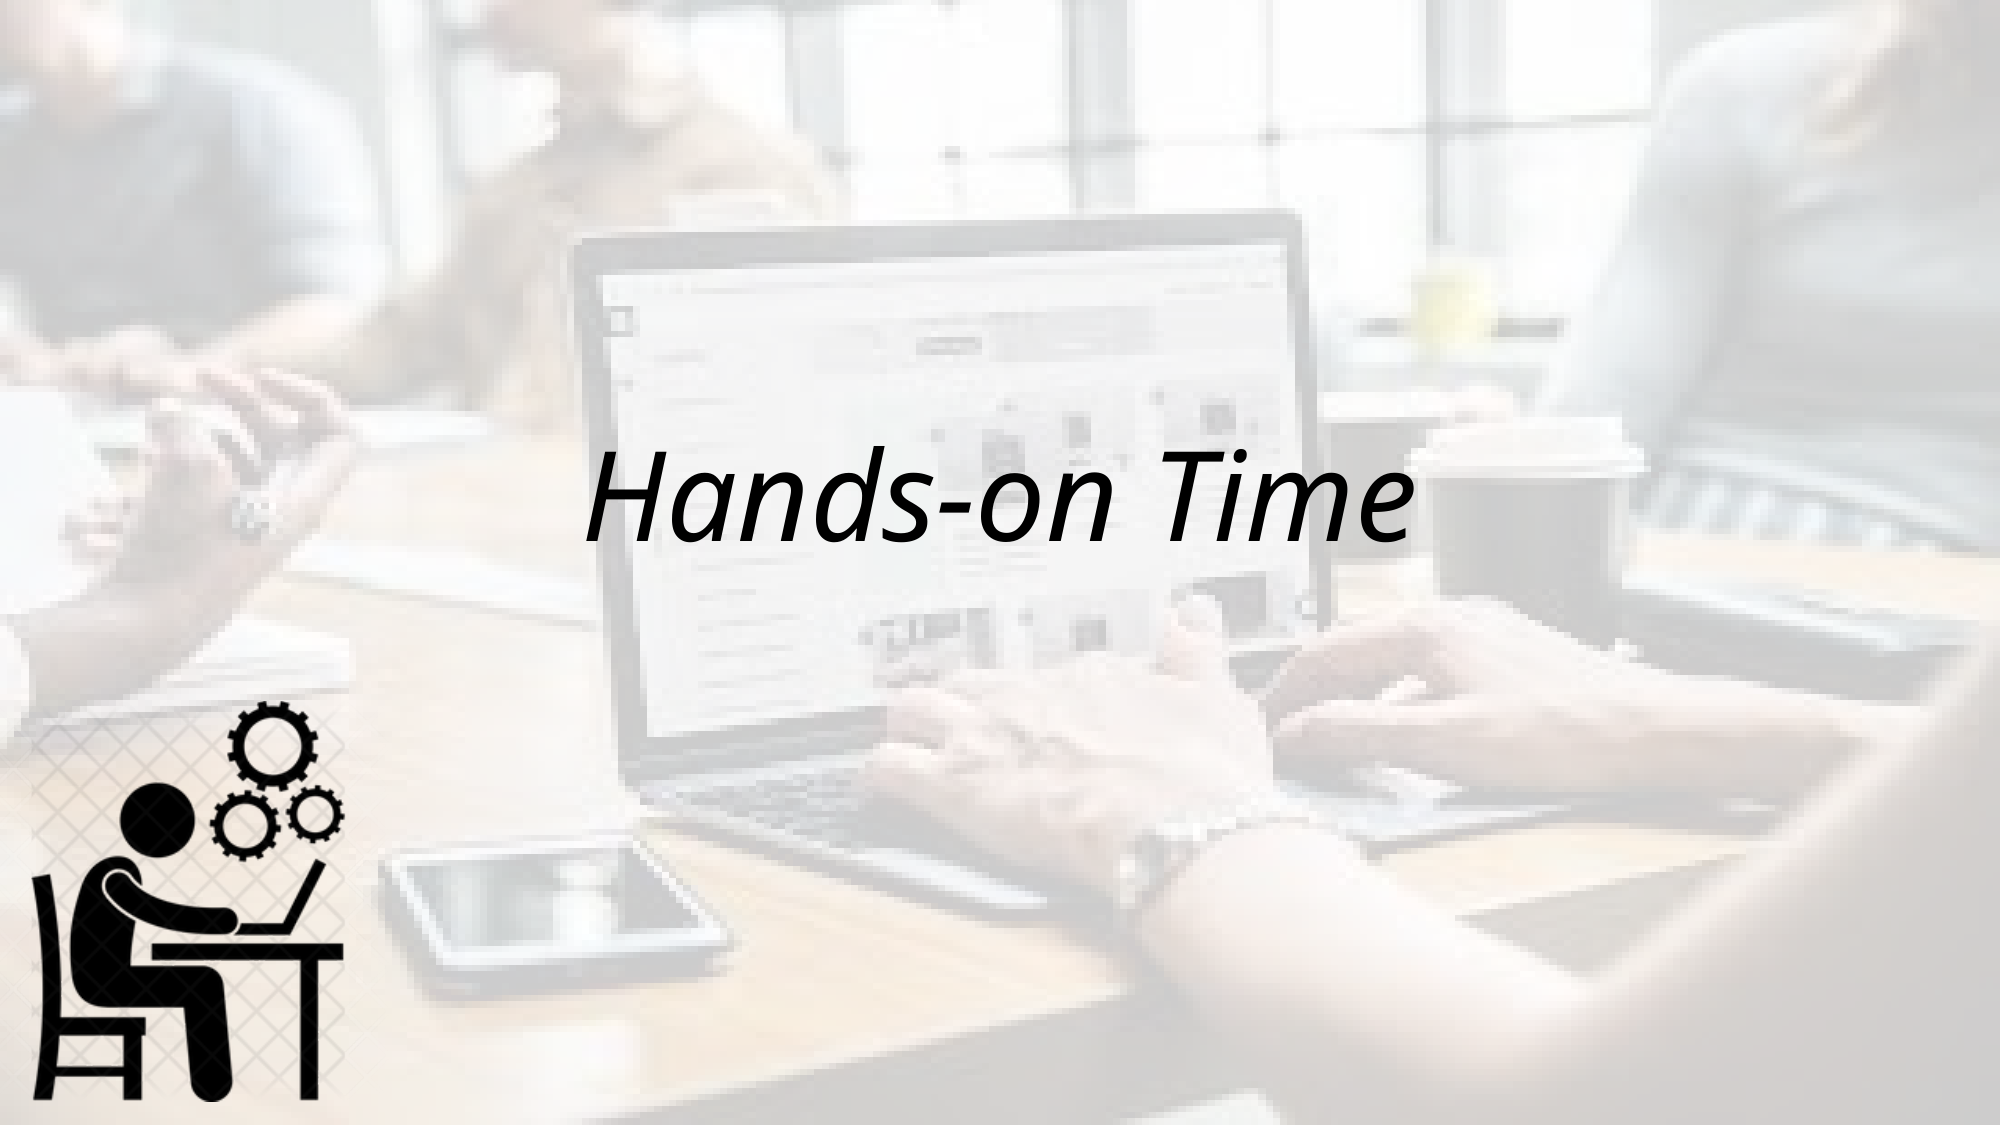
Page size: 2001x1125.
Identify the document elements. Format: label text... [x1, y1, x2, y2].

title Hands-on Time [249, 184, 1750, 576]
picture [0, 701, 389, 1102]
